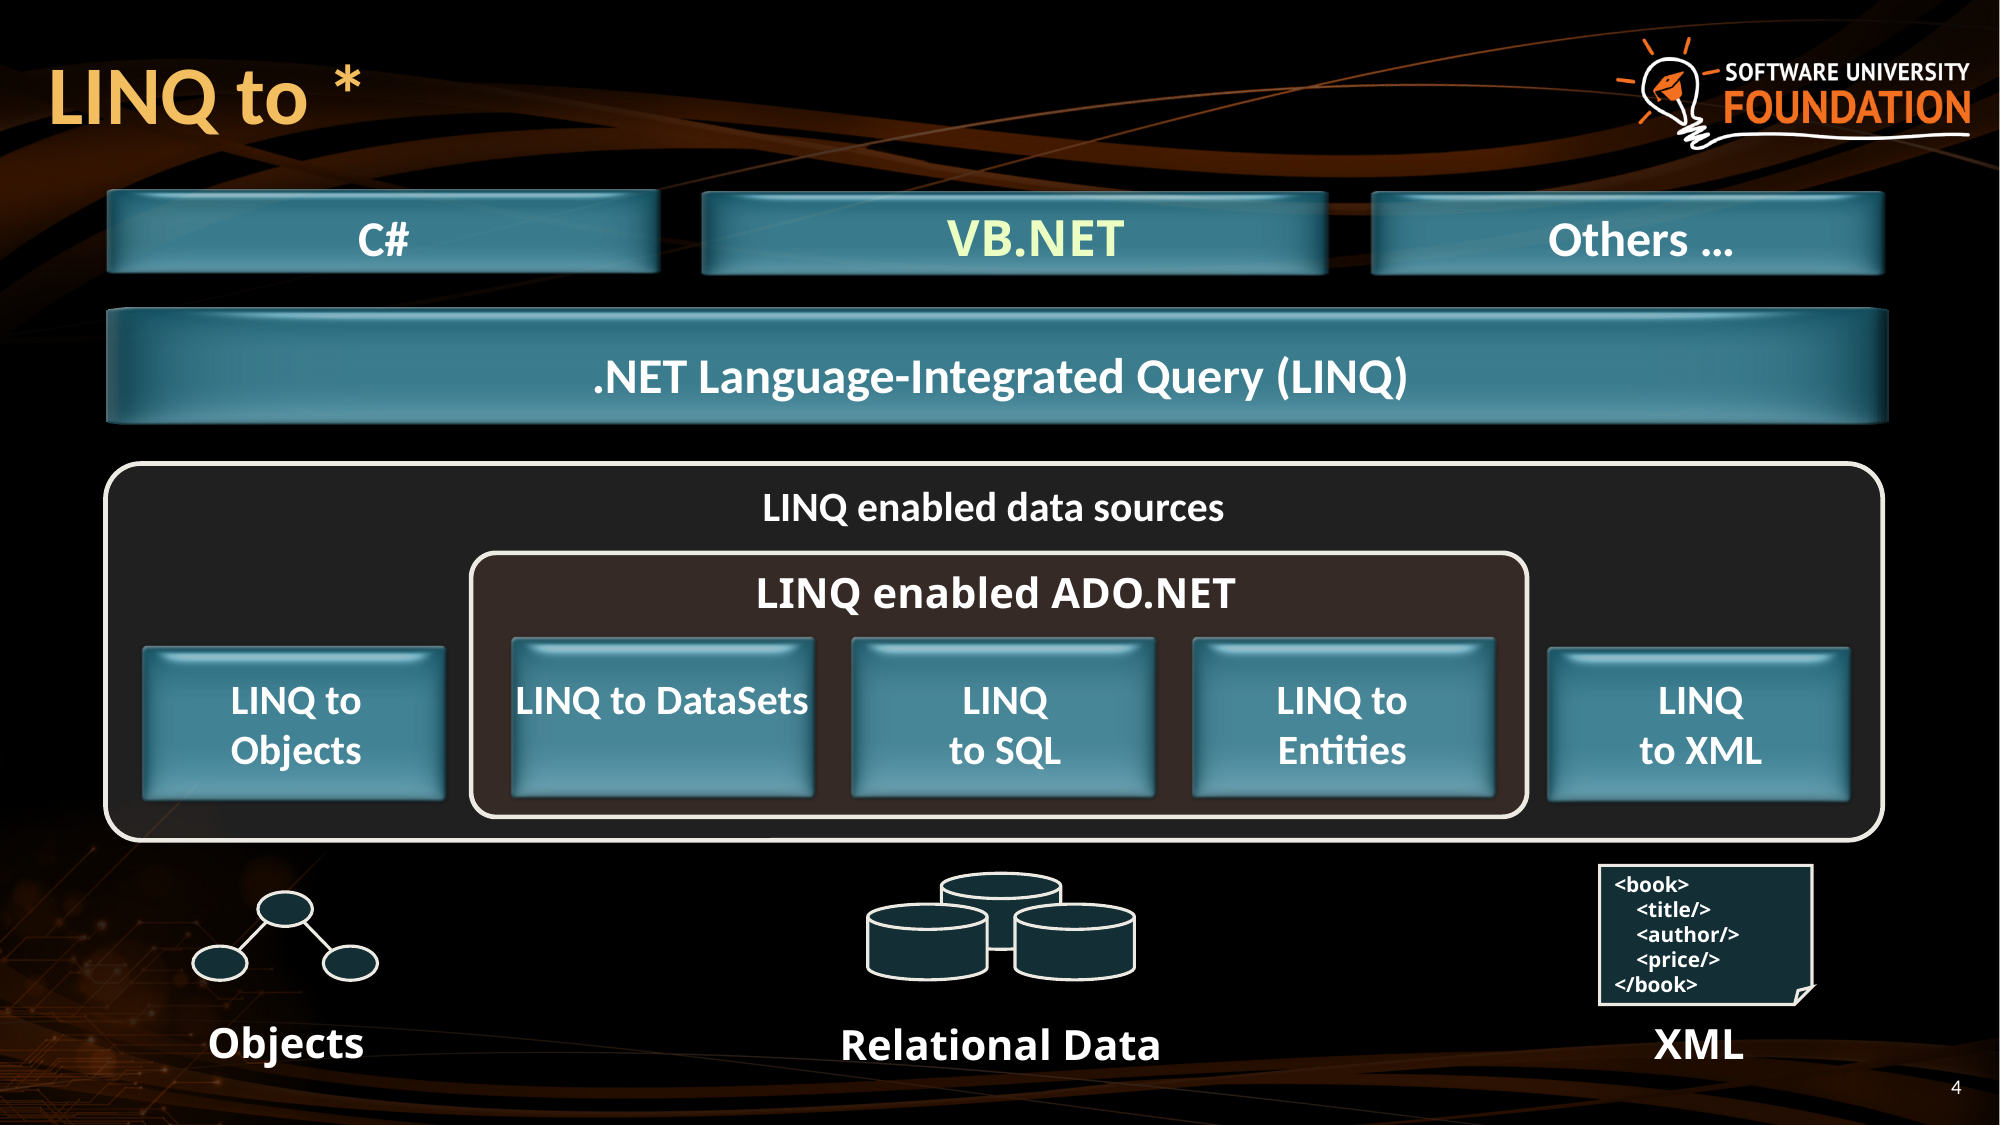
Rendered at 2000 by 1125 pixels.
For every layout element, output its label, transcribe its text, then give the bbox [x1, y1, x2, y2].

text_box Relational Data [751, 996, 1250, 1091]
slide_number 4 [1897, 1070, 1968, 1103]
text_box <book> <title/> <author/> <price/> </book> [1598, 863, 1818, 1007]
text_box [695, 189, 1350, 278]
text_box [491, 633, 834, 803]
text_box LINQ enabled ADO.NET [104, 544, 1888, 640]
text_box Objects [117, 994, 455, 1090]
text_box XML [1599, 995, 1800, 1091]
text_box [867, 873, 1135, 980]
text_box [471, 640, 1528, 817]
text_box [1189, 633, 1500, 803]
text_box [101, 187, 667, 276]
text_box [139, 642, 450, 806]
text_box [1544, 643, 1855, 807]
text_box LINQ enabled data sources [104, 457, 1883, 544]
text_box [1366, 189, 1895, 278]
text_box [87, 304, 1909, 428]
title LINQ to * [30, 6, 1602, 189]
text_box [192, 891, 378, 981]
picture [0, 0, 2000, 1125]
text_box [848, 633, 1160, 803]
text_box [105, 640, 1883, 841]
